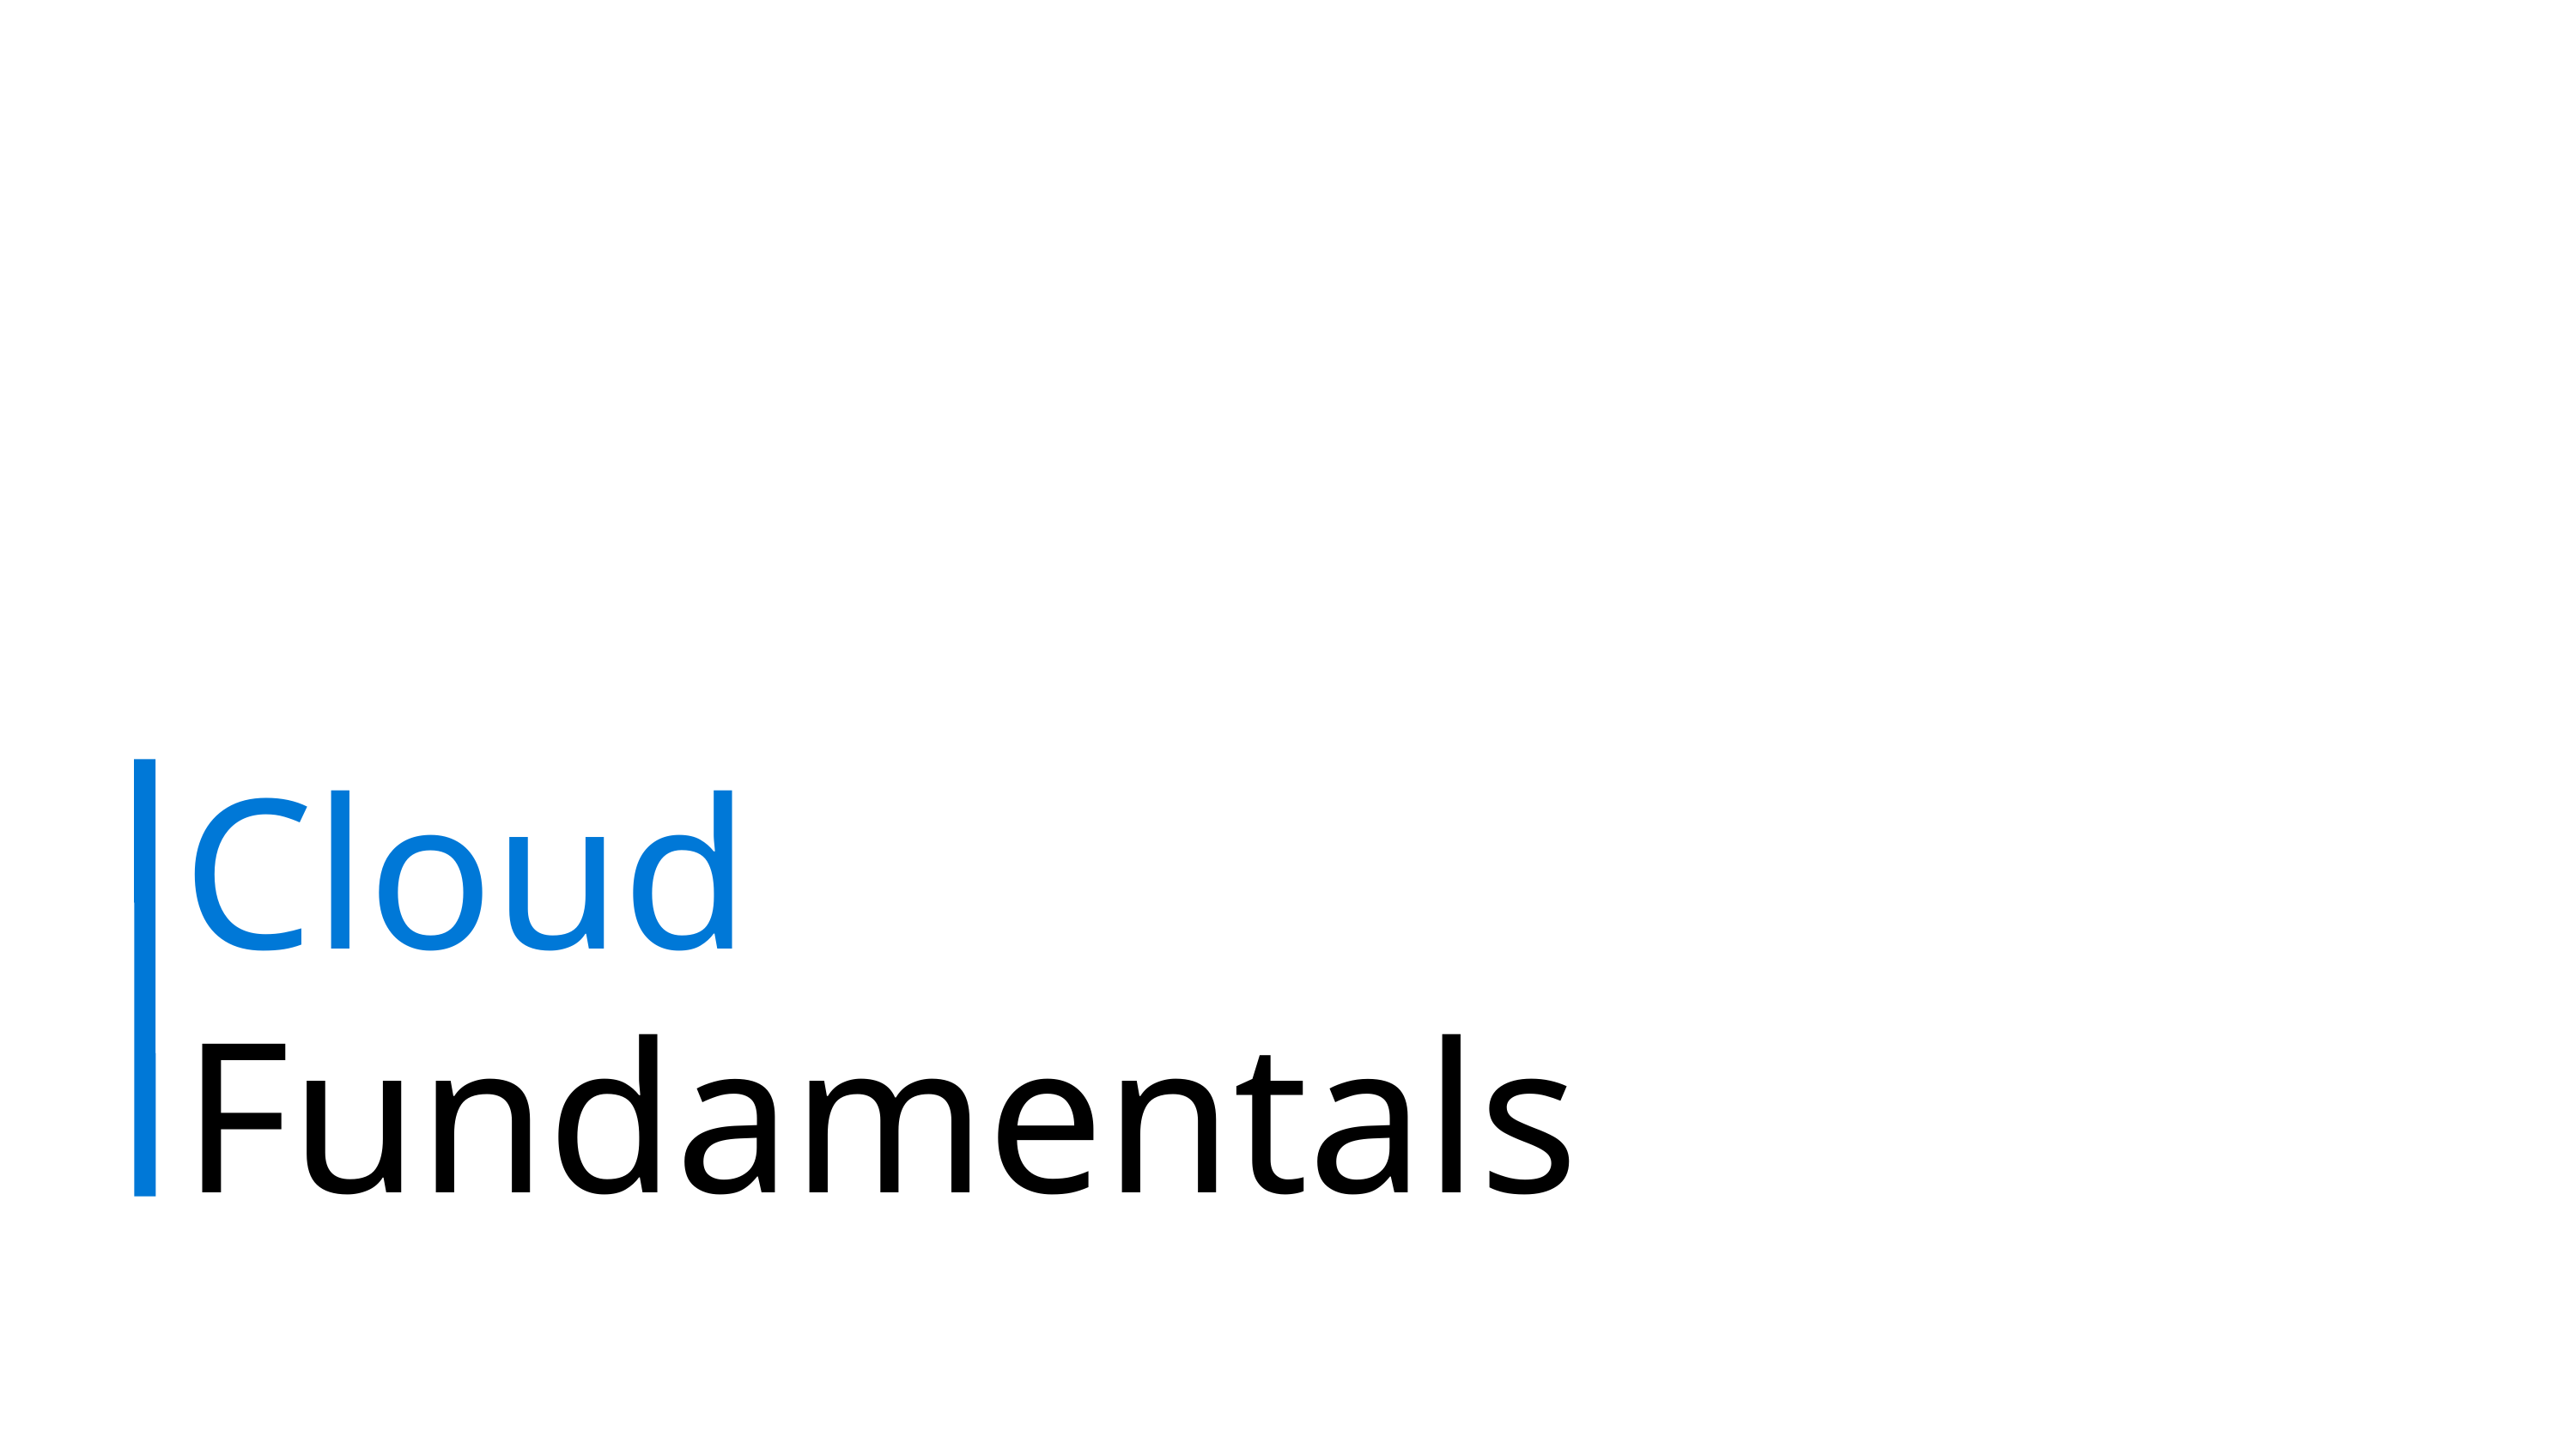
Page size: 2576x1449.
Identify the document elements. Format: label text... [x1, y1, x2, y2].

text_box Cloud Fundamentals [182, 870, 1699, 1234]
